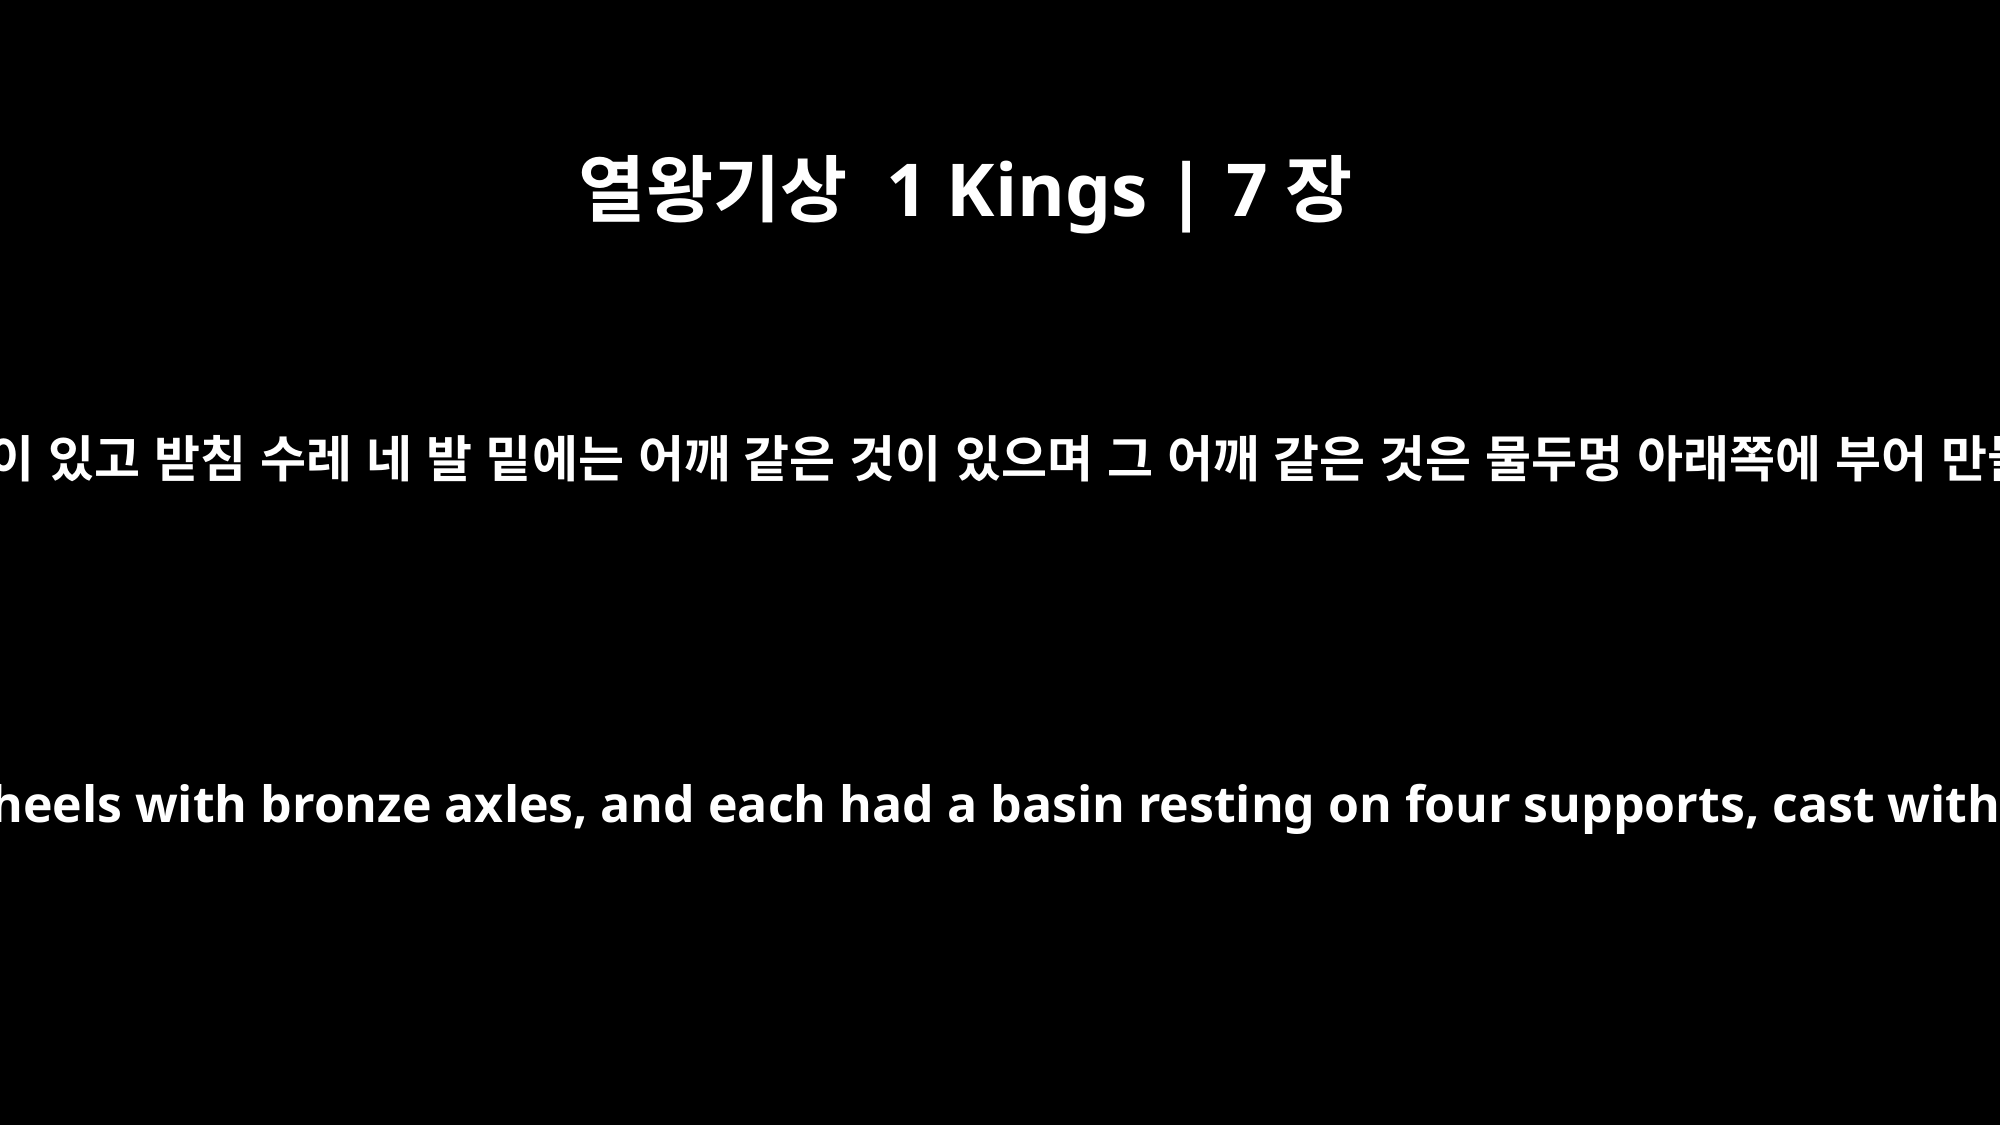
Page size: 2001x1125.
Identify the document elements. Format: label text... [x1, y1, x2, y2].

text_box Each stand had four bronze wheels with bronze axles, and each had a basin resting on four supports, cast with wreaths on each side. [0, 764, 2000, 840]
text_box 열왕기상 1 Kings | 7장 [564, 136, 1368, 239]
text_box 30 그 받침 수레에 각각 네 놋바퀴와 놋축이 있고 받침 수레 네 발 밑에는 어깨 같은 것이 있으며 그 어깨 같은 것은 물두멍 아래쪽에 부어 만들었고 화환은 각각 그 옆에 있으며 [0, 359, 2000, 495]
